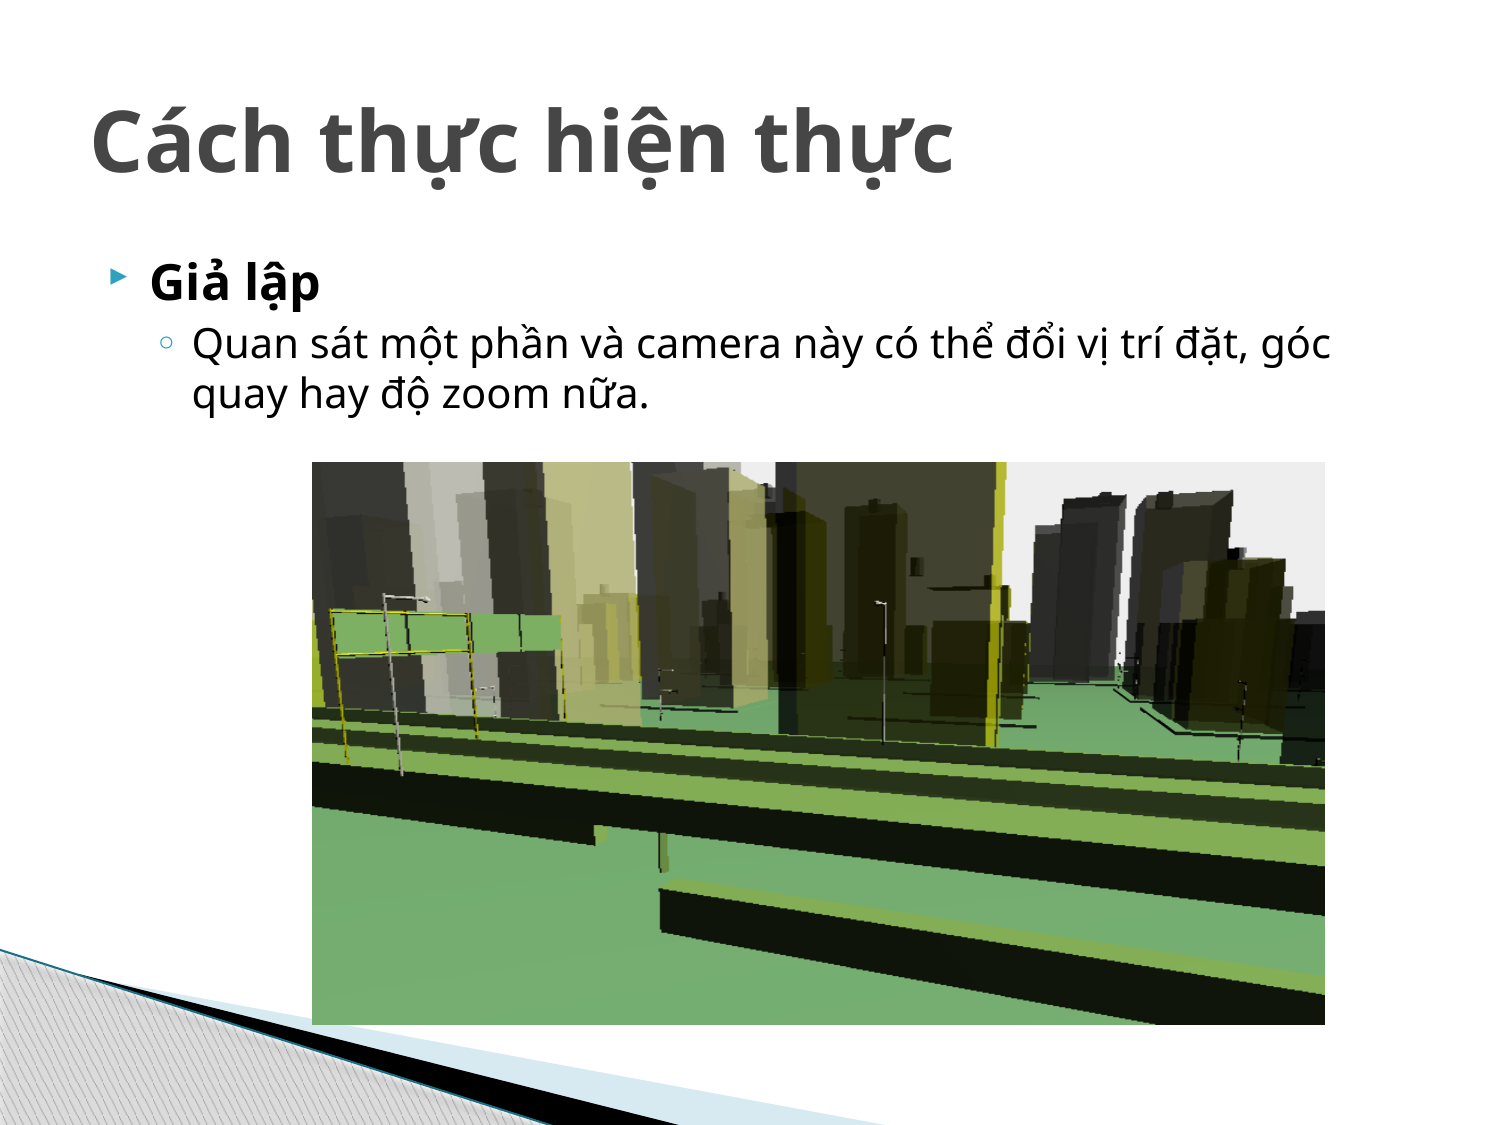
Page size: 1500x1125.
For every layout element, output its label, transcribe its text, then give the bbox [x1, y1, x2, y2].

list Giả lập Quan sát một phần và camera này có thể đổi vị trí đặt, góc quay hay độ zoom nữa. [75, 243, 1425, 986]
title Cách thực hiện thực [75, 45, 1425, 233]
picture [312, 462, 1326, 1026]
